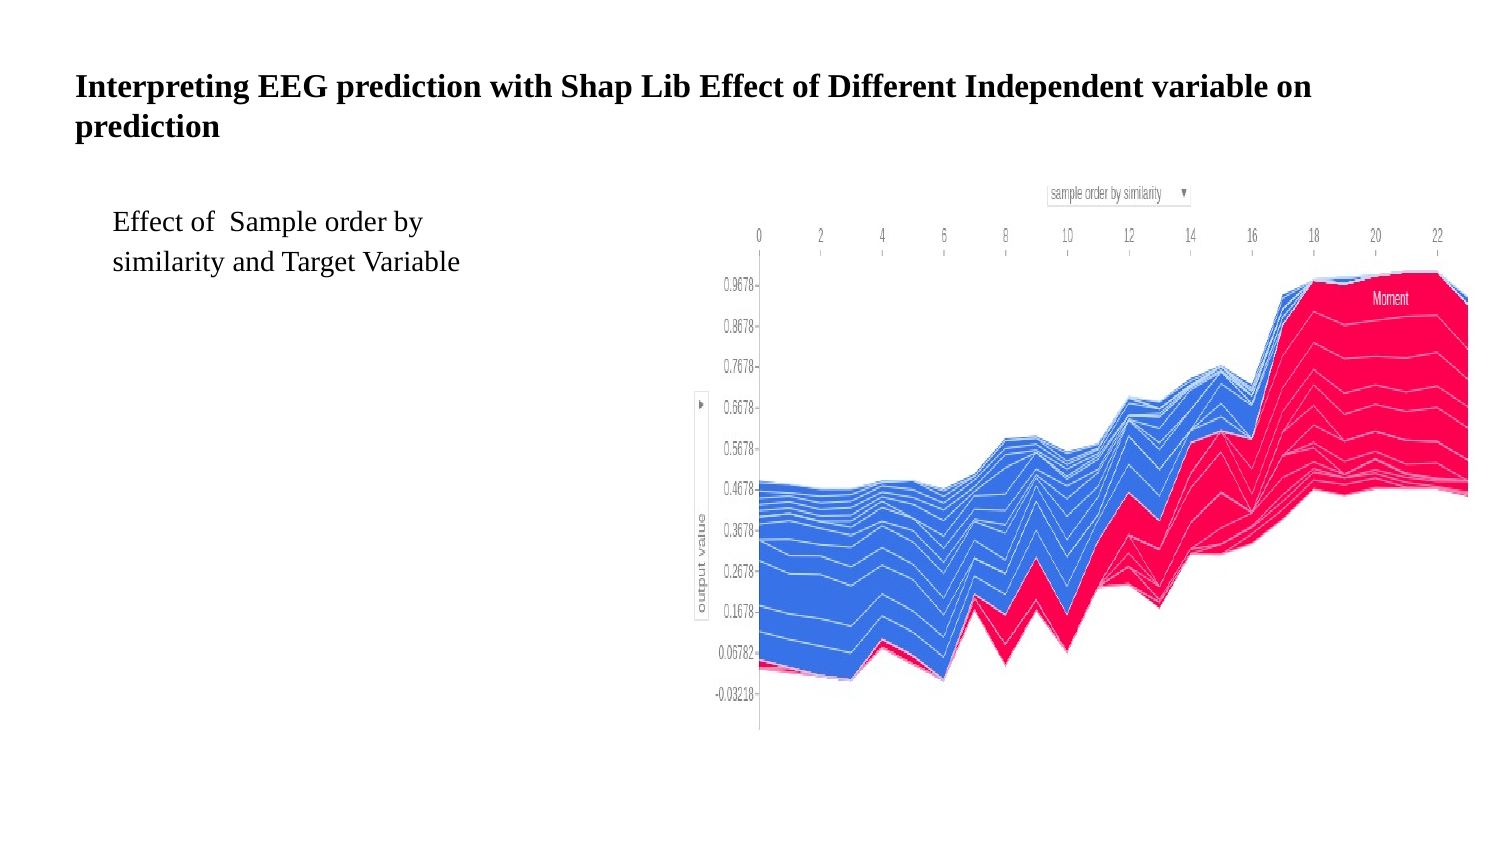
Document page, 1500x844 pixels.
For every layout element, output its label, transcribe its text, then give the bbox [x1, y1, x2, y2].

picture [694, 185, 1491, 747]
list Effect of Sample order by similarity and Target Variable [75, 197, 658, 687]
title Interpreting EEG prediction with Shap Lib Effect of Different Independent variable on prediction [75, 33, 1425, 175]
